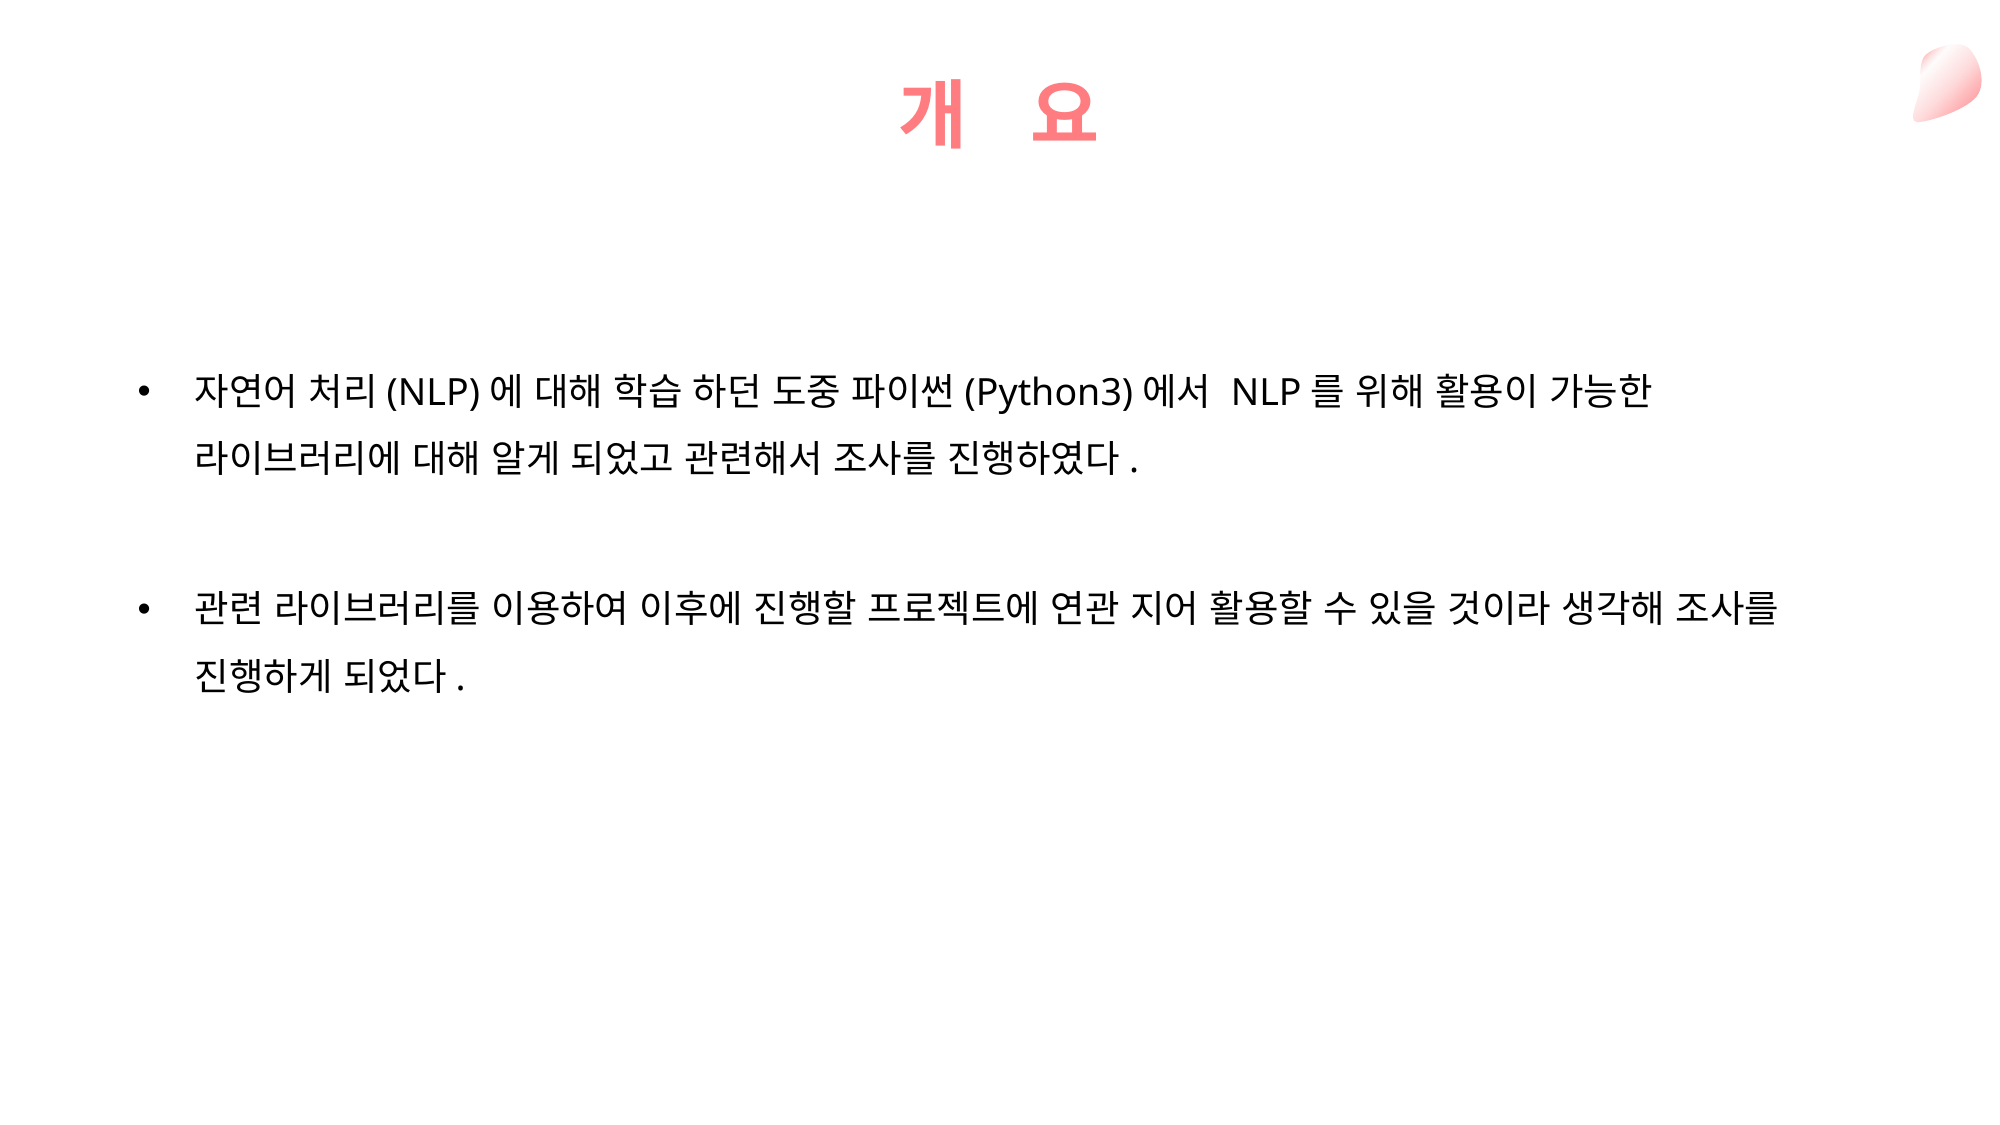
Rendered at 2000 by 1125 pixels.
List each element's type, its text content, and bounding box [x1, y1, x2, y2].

text_box [1913, 44, 1982, 123]
list 자연어 처리(NLP)에 대해 학습 하던 도중 파이썬(Python3)에서 NLP를 위해 활용이 가능한 라이브러리에 대해 알게 되었고 관련해서 조사를 진행하였다. 관련 라이브러리를 이용하여 이후에 진행할 프로젝트에 연관 지어 활용할 수 있을 것이라 생각해 조사를 진행하게 되었다. [122, 337, 1877, 764]
text_box 개 요 [532, 60, 1467, 166]
